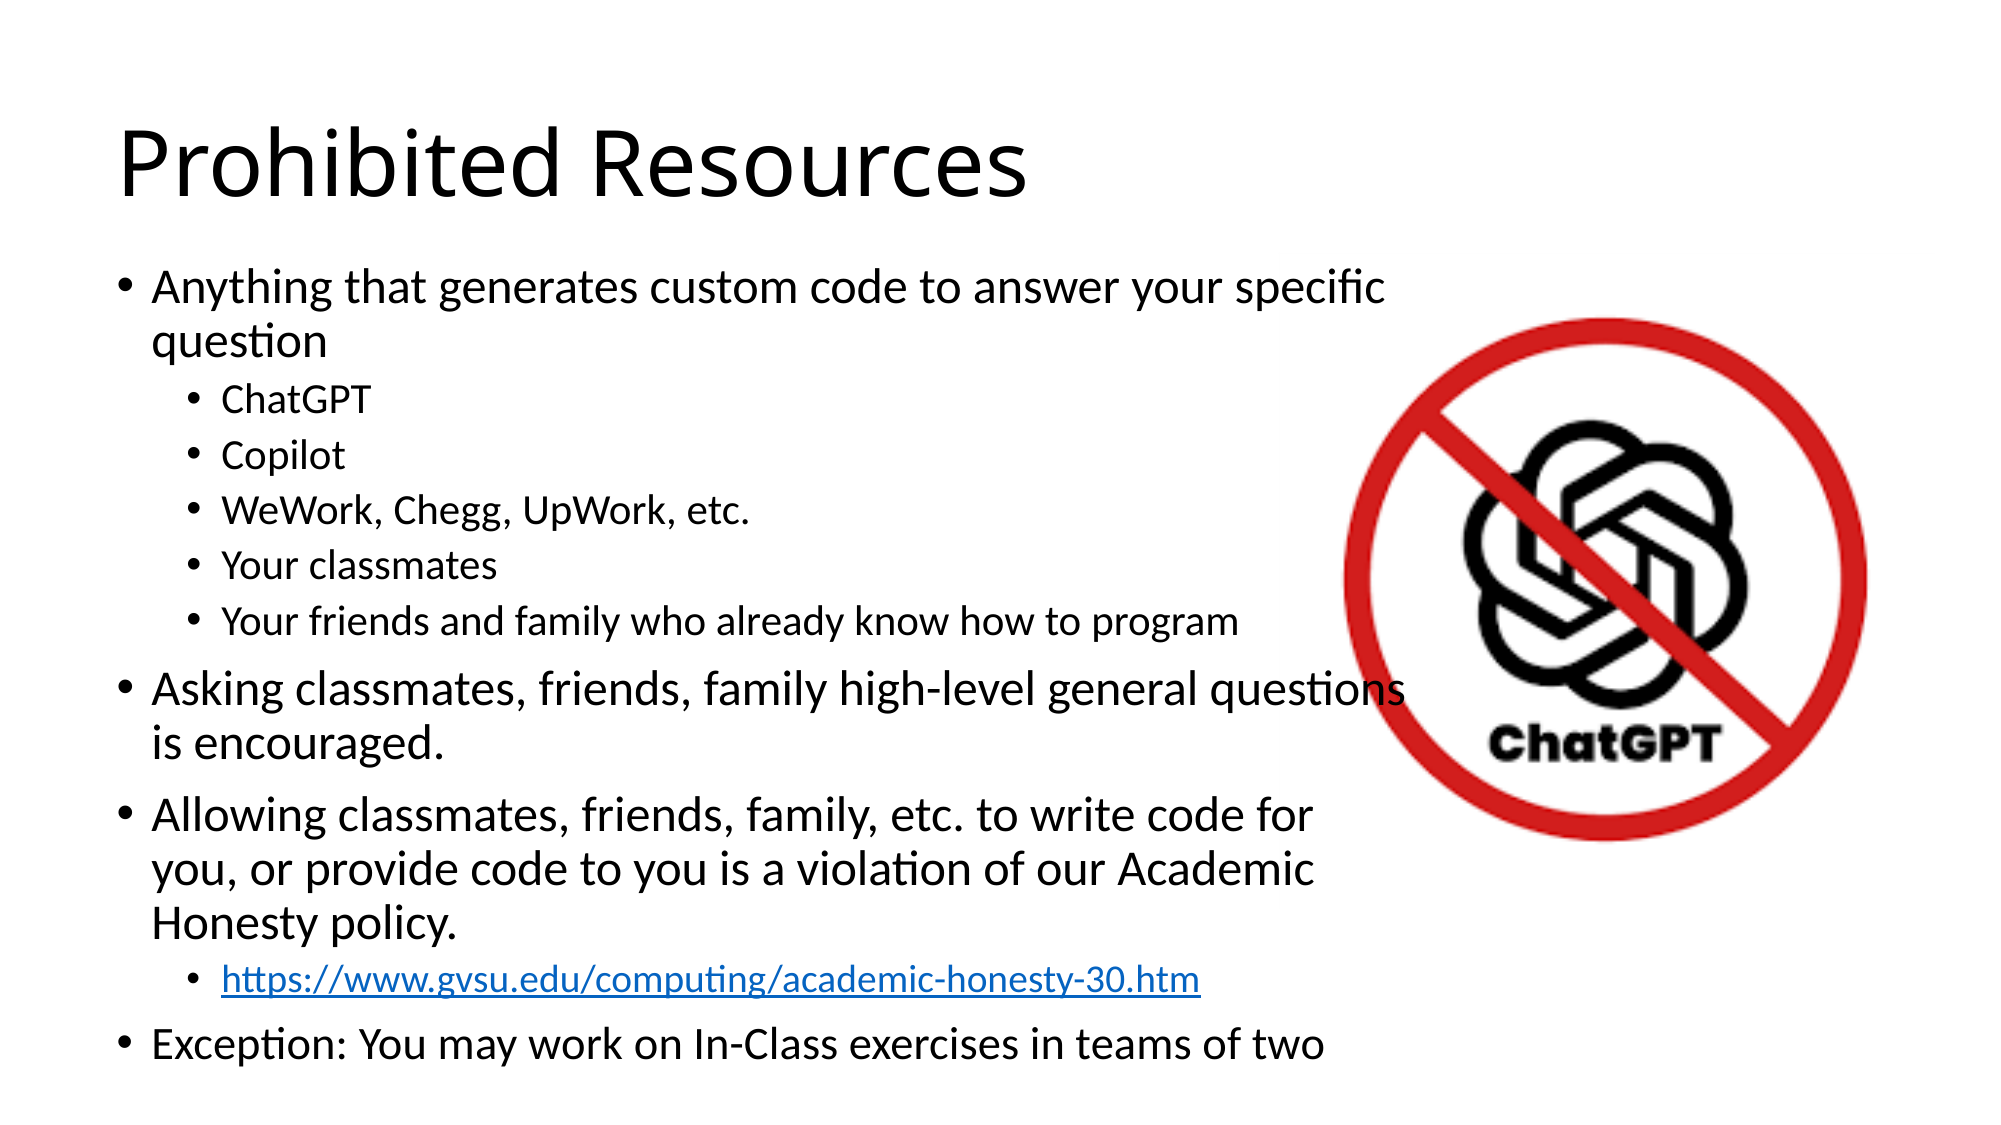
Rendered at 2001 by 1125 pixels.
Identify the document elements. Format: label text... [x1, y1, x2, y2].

list Anything that generates custom code to answer your specific question ChatGPT Copilot WeWork, Chegg, UpWork, etc. Your classmates Your friends and family who already know how to program Asking classmates, friends, family high-level general questions is encouraged. Allowing classmates, friends, family, etc. to write code for you, or provide code to you is a violation of our Academic Honesty policy. https://www.gvsu.edu/computing/academic-honesty-30.htm Exception: You may work on In-Class exercises in teams of two [101, 252, 1423, 1082]
title Prohibited Resources [101, 58, 1827, 252]
picture [1278, 252, 1935, 909]
